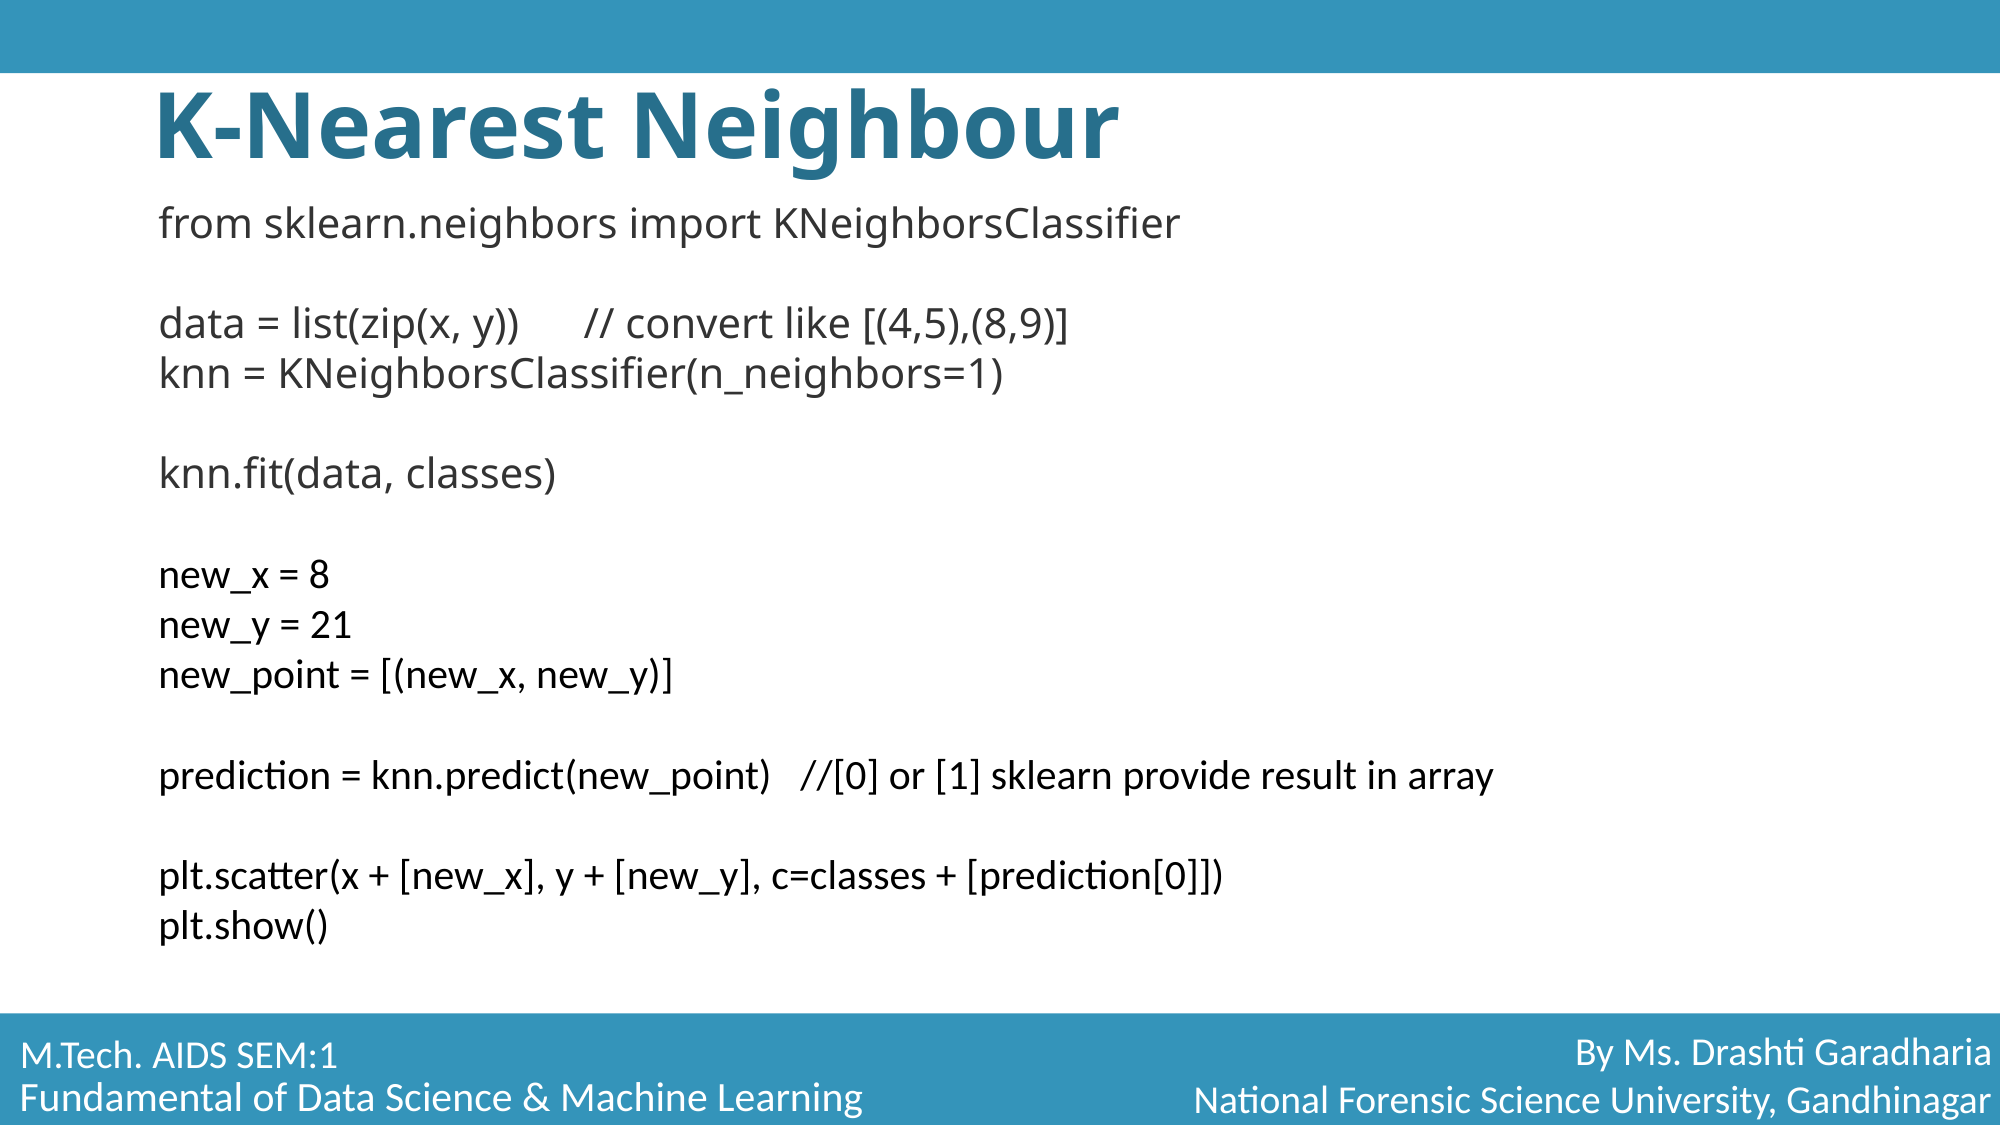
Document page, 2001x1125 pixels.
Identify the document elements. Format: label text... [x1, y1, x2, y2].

title K-Nearest Neighbour [137, 20, 1863, 238]
text_box from sklearn.neighbors import KNeighborsClassifier data = list(zip(x, y)) // convert like [(4,5),(8,9)] knn = KNeighborsClassifier(n_neighbors=1) knn.fit(data, classes) new_x = 8 new_y = 21 new_point = [(new_x, new_y)] prediction = knn.predict(new_point) //[0] or [1] sklearn provide result in array plt.scatter(x + [new_x], y + [new_y], c=classes + [prediction[0]]) plt.show() [143, 189, 1955, 1125]
